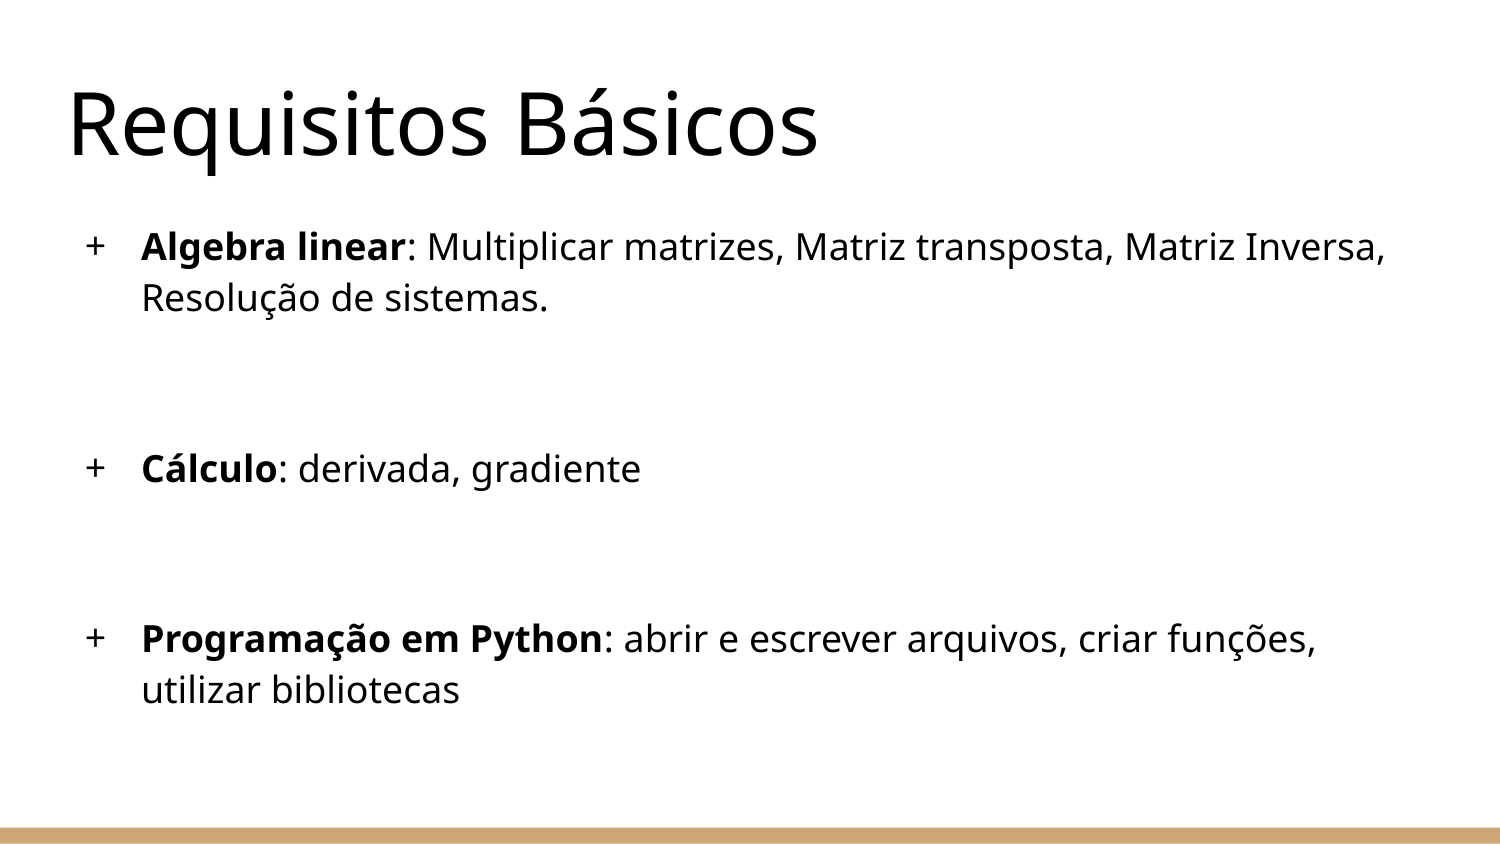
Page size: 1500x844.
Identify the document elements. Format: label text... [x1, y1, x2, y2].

title Requisitos Básicos [51, 51, 1449, 189]
list Algebra linear: Multiplicar matrizes, Matriz transposta, Matriz Inversa, Resolução de sistemas. Cálculo: derivada, gradiente Programação em Python: abrir e escrever arquivos, criar funções, utilizar bibliotecas [51, 200, 1449, 752]
